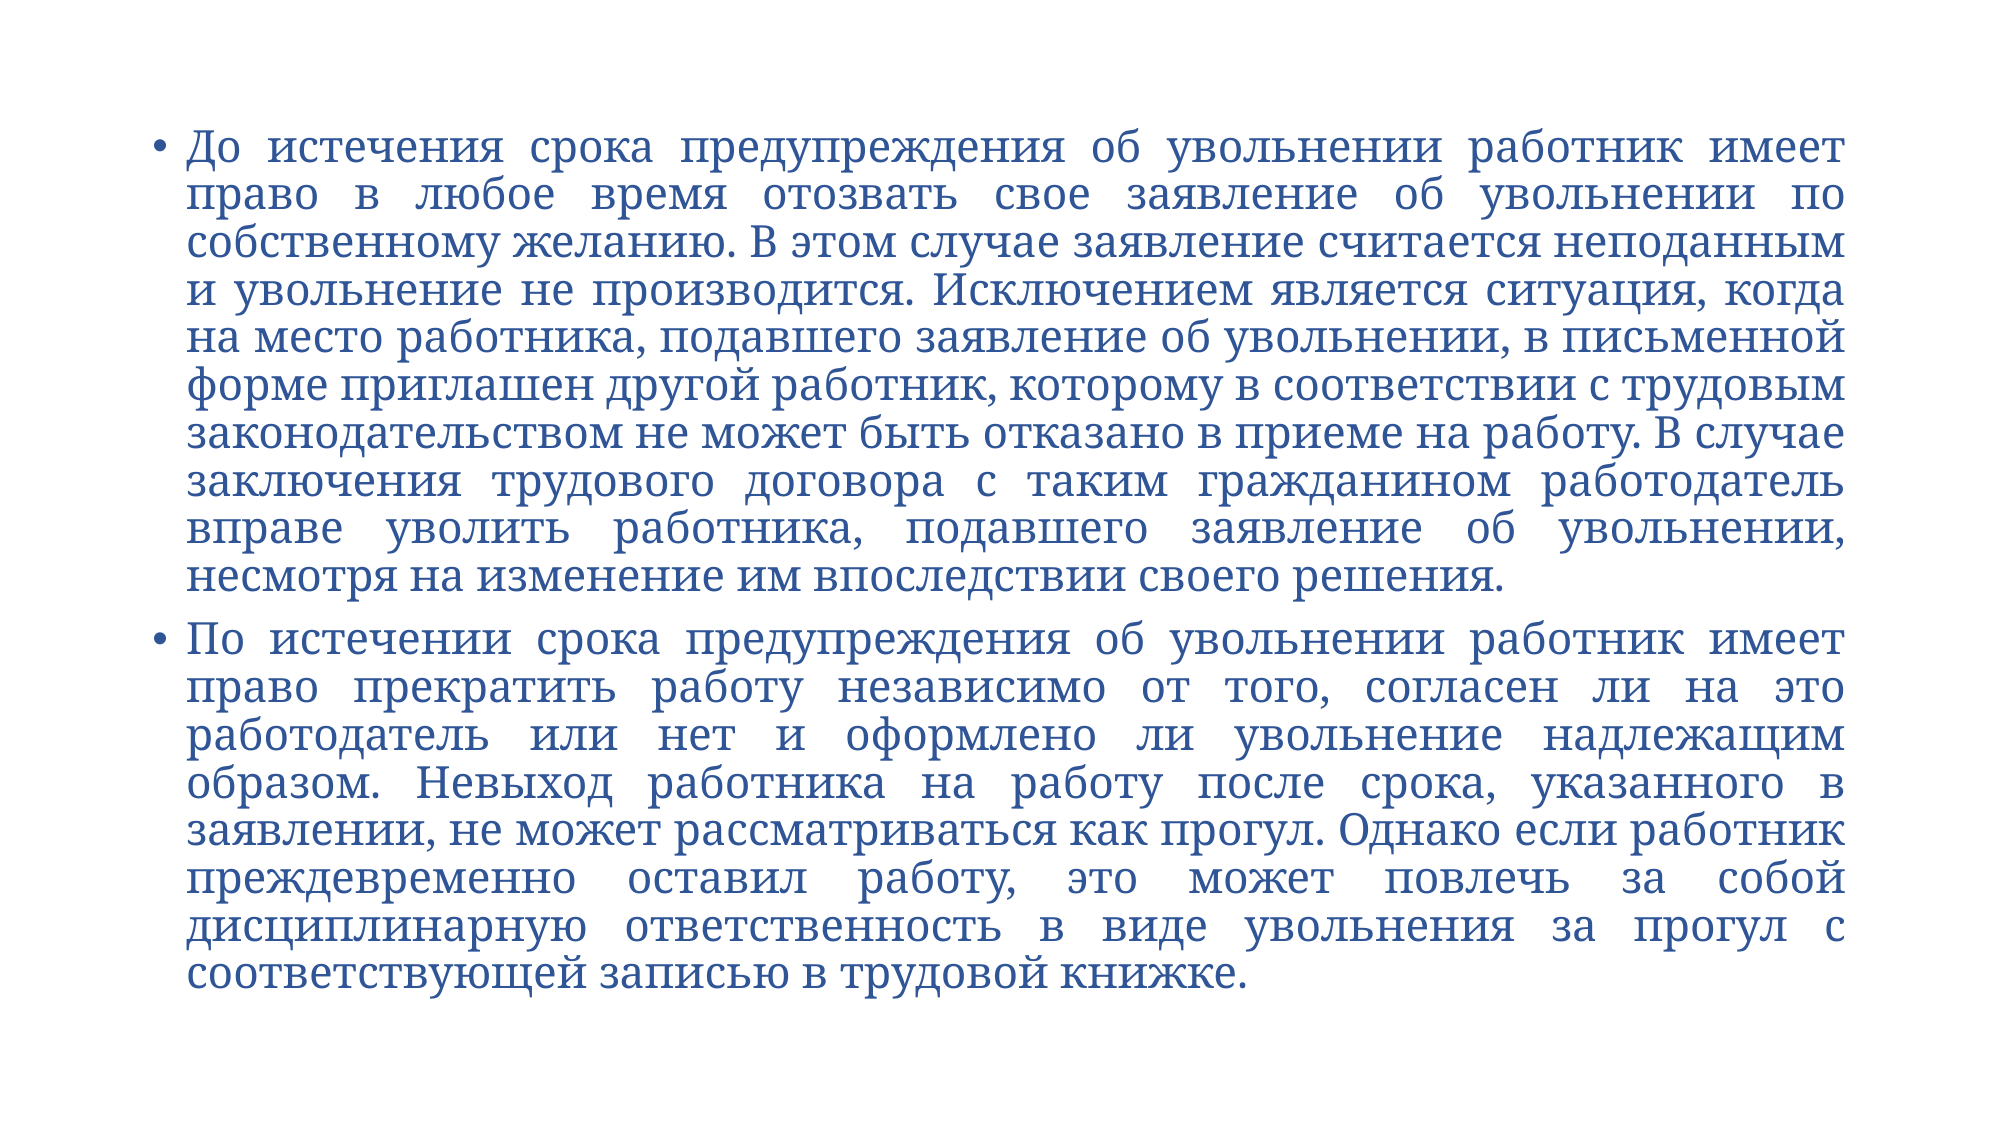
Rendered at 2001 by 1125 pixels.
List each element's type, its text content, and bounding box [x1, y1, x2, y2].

list До истечения срока предупреждения об увольнении работник имеет право в любое время отозвать свое заявление об увольнении по собственному желанию. В этом случае заявление считается неподанным и увольнение не производится. Исключением является ситуация, когда на место работника, подавшего заявление об увольнении, в письменной форме приглашен другой работник, которому в соответствии с трудовым законодательством не может быть отказано в приеме на работу. В случае заключения трудового договора с таким гражданином работодатель вправе уволить работника, подавшего заявление об увольнении, несмотря на изменение им впоследствии своего решения. По истечении срока предупреждения об увольнении работник имеет право прекратить работу независимо от того, согласен ли на это работодатель или нет и оформлено ли увольнение надлежащим образом. Невыход работника на работу после срока, указанного в заявлении, не может рассматриваться как прогул. Однако если работник преждевременно оставил работу, это может повлечь за собой дисциплинарную ответственность в виде увольнения за прогул с соответствующей записью в трудовой книжке. [137, 116, 1863, 1047]
